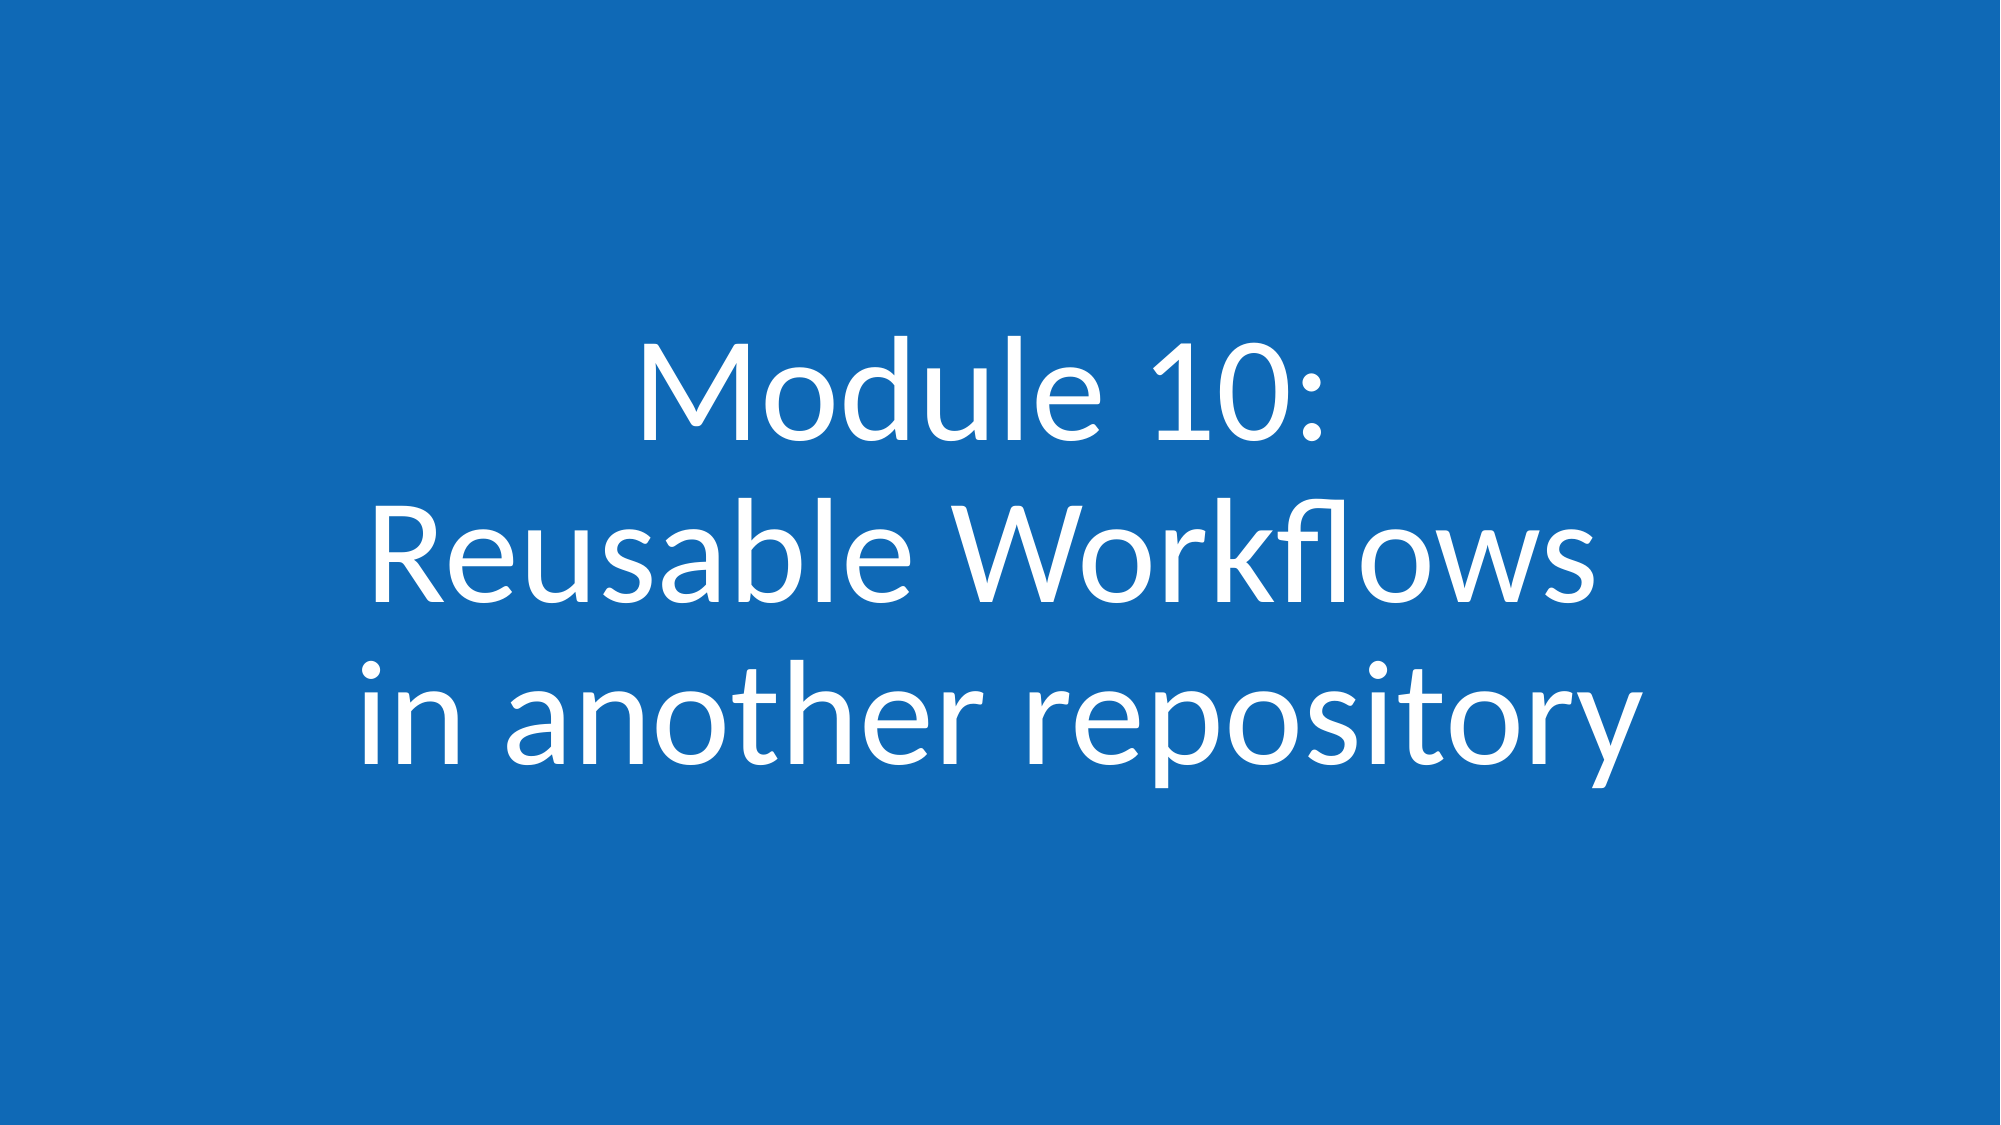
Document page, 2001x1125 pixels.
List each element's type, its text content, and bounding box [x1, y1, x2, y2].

title Module 10: Reusable Workflows in another repository [0, 59, 2000, 1049]
